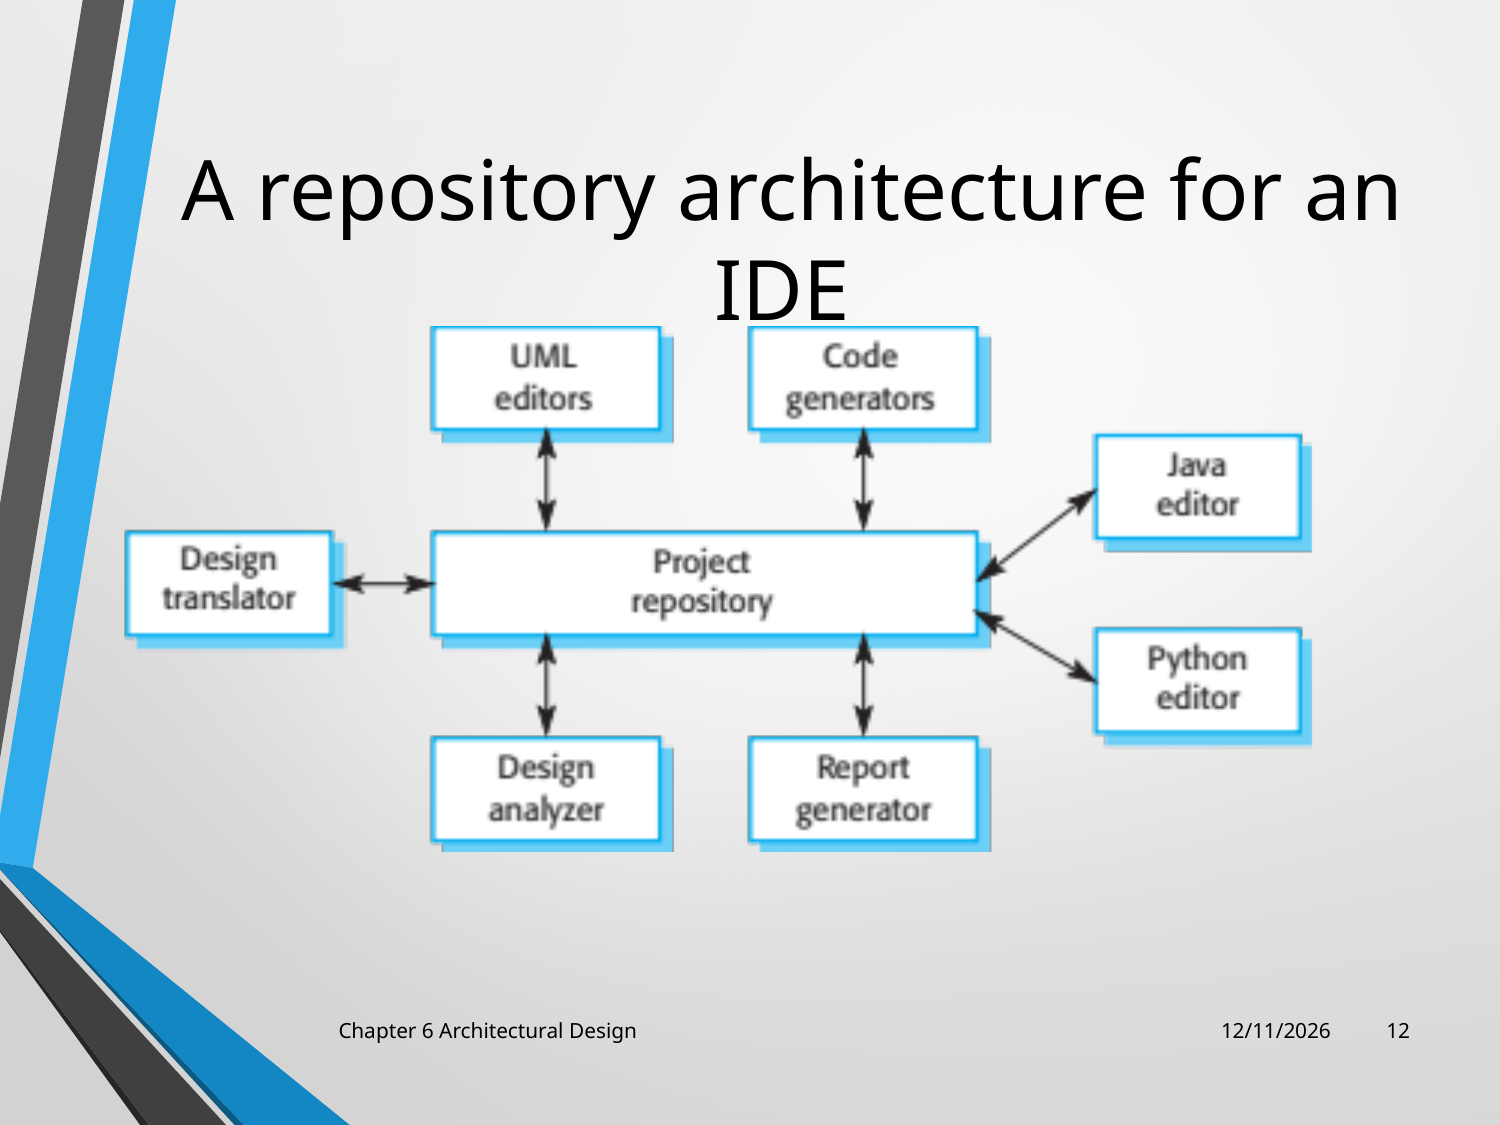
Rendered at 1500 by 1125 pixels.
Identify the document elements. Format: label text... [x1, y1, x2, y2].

title A repository architecture for an IDE [161, 75, 1425, 400]
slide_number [1204, 1001, 1346, 1062]
slide_number 12 [1354, 1001, 1425, 1062]
footer Chapter 6 Architectural Design [323, 1001, 1196, 1062]
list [123, 262, 1313, 917]
